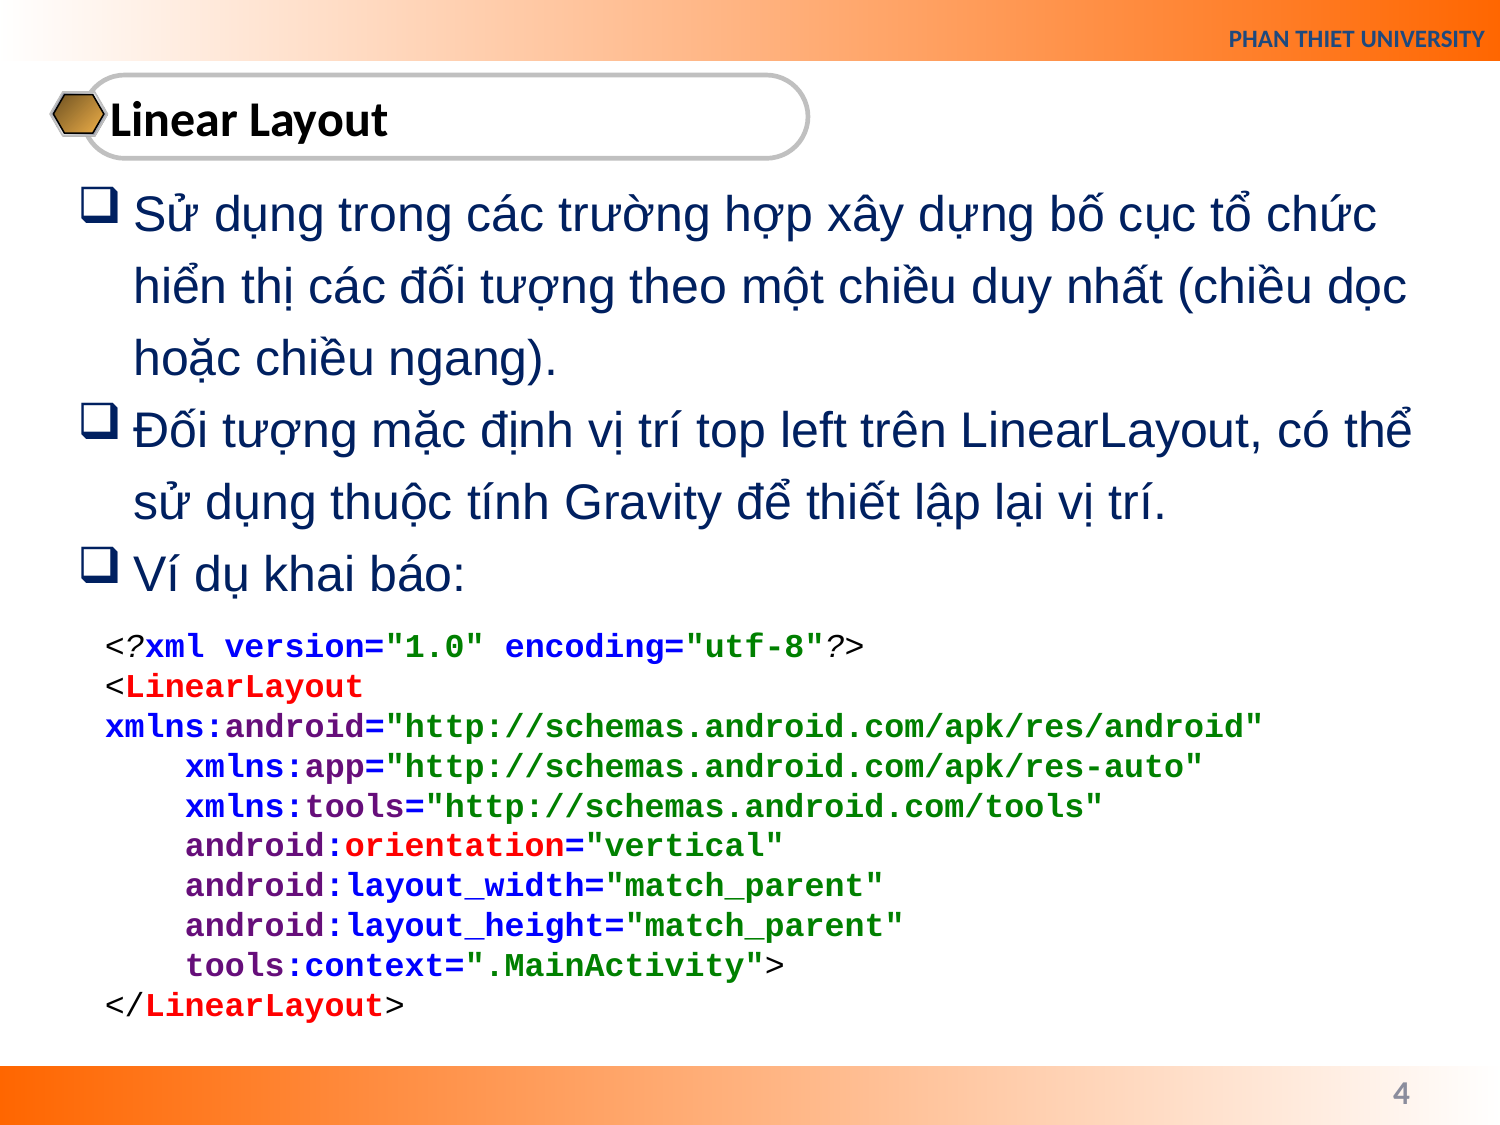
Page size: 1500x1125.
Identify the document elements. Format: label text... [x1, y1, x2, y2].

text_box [49, 74, 809, 159]
text_box Sử dụng trong các trường hợp xây dựng bố cục tổ chức hiển thị các đối tượng theo một chiều duy nhất (chiều dọc hoặc chiều ngang). Đối tượng mặc định vị trí top left trên LinearLayout, có thể sử dụng thuộc tính Gravity để thiết lập lại vị trí. Ví dụ khai báo: [62, 162, 1487, 670]
text_box <?xml version="1.0" encoding="utf-8"?> <LinearLayout xmlns:android="http://schemas.android.com/apk/res/android" xmlns:app="http://schemas.android.com/apk/res-auto" xmlns:tools="http://schemas.android.com/tools" android:orientation="vertical" android:layout_width="match_parent" android:layout_height="match_parent" tools:context=".MainActivity"> </LinearLayout> [89, 616, 1323, 1031]
slide_number 4 [1074, 1060, 1425, 1121]
